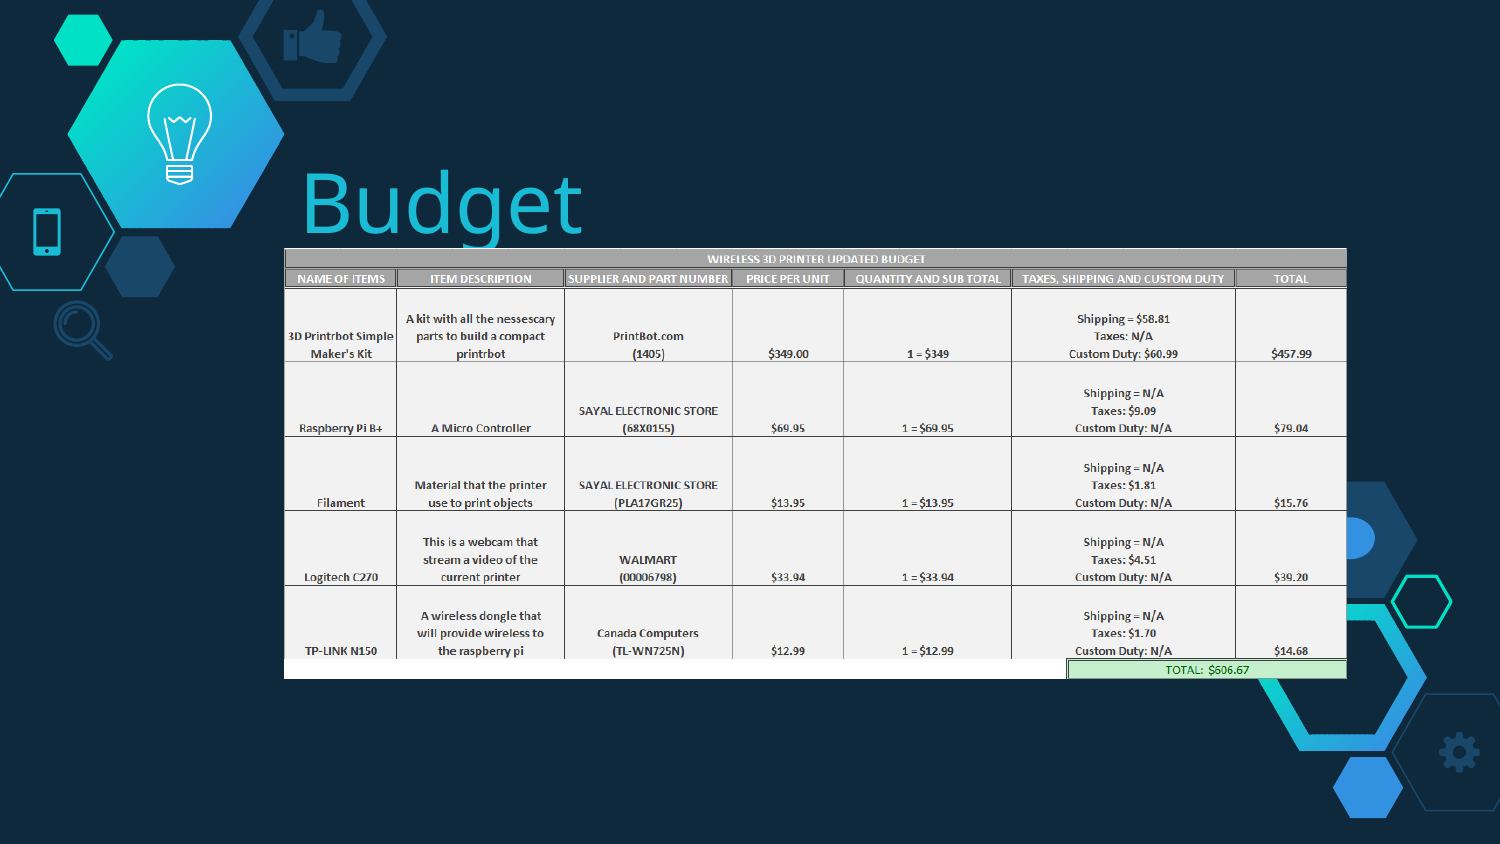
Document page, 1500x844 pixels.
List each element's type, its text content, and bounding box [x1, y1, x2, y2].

title Budget [284, 134, 1096, 241]
picture [283, 248, 1347, 679]
